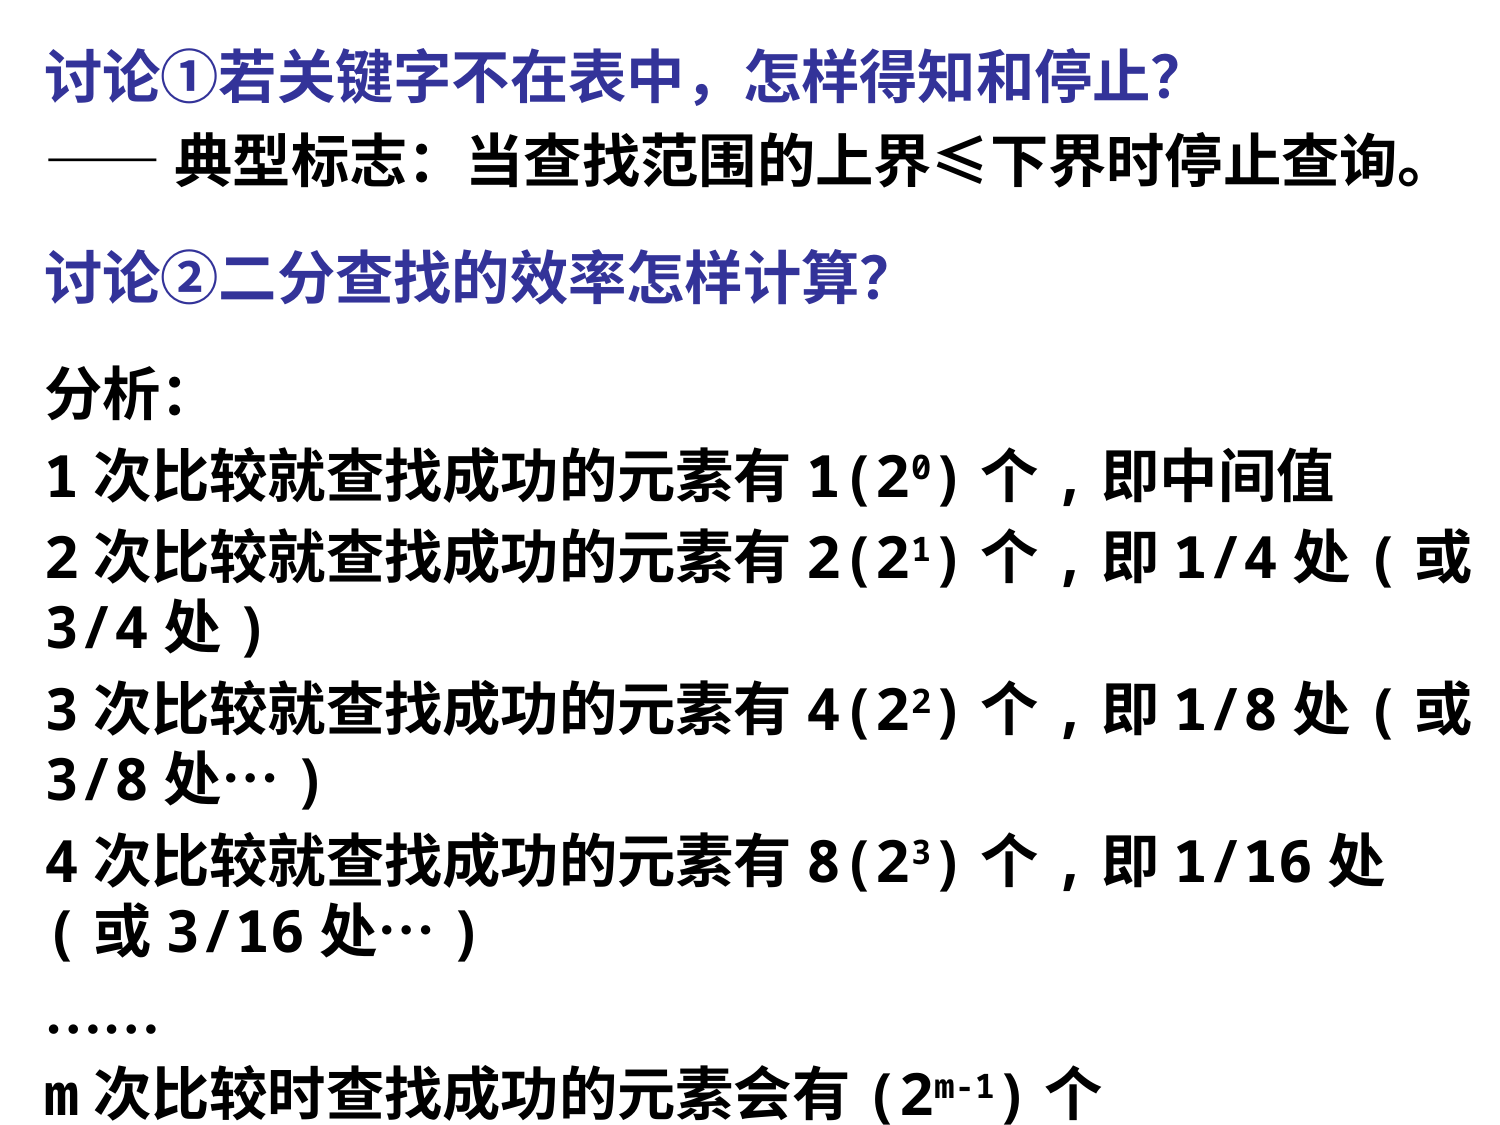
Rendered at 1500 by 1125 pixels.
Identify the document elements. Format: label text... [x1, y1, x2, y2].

text_box 讨论①若关键字不在表中，怎样得知和停止？ ——典型标志：当查找范围的上界≤下界时停止查询。 [29, 18, 1500, 202]
text_box 讨论②二分查找的效率怎样计算？ [29, 219, 1436, 319]
text_box 分析： 1次比较就查找成功的元素有1(20)个,即中间值 2次比较就查找成功的元素有2(21)个,即1/4处(或3/4处) 3次比较就查找成功的元素有4(22)个,即1/8处(或3/8处…) 4次比较就查找成功的元素有8(23)个,即1/16处(或3/16处…) …… m次比较时查找成功的元素会有(2m-1)个 [29, 349, 1500, 1125]
